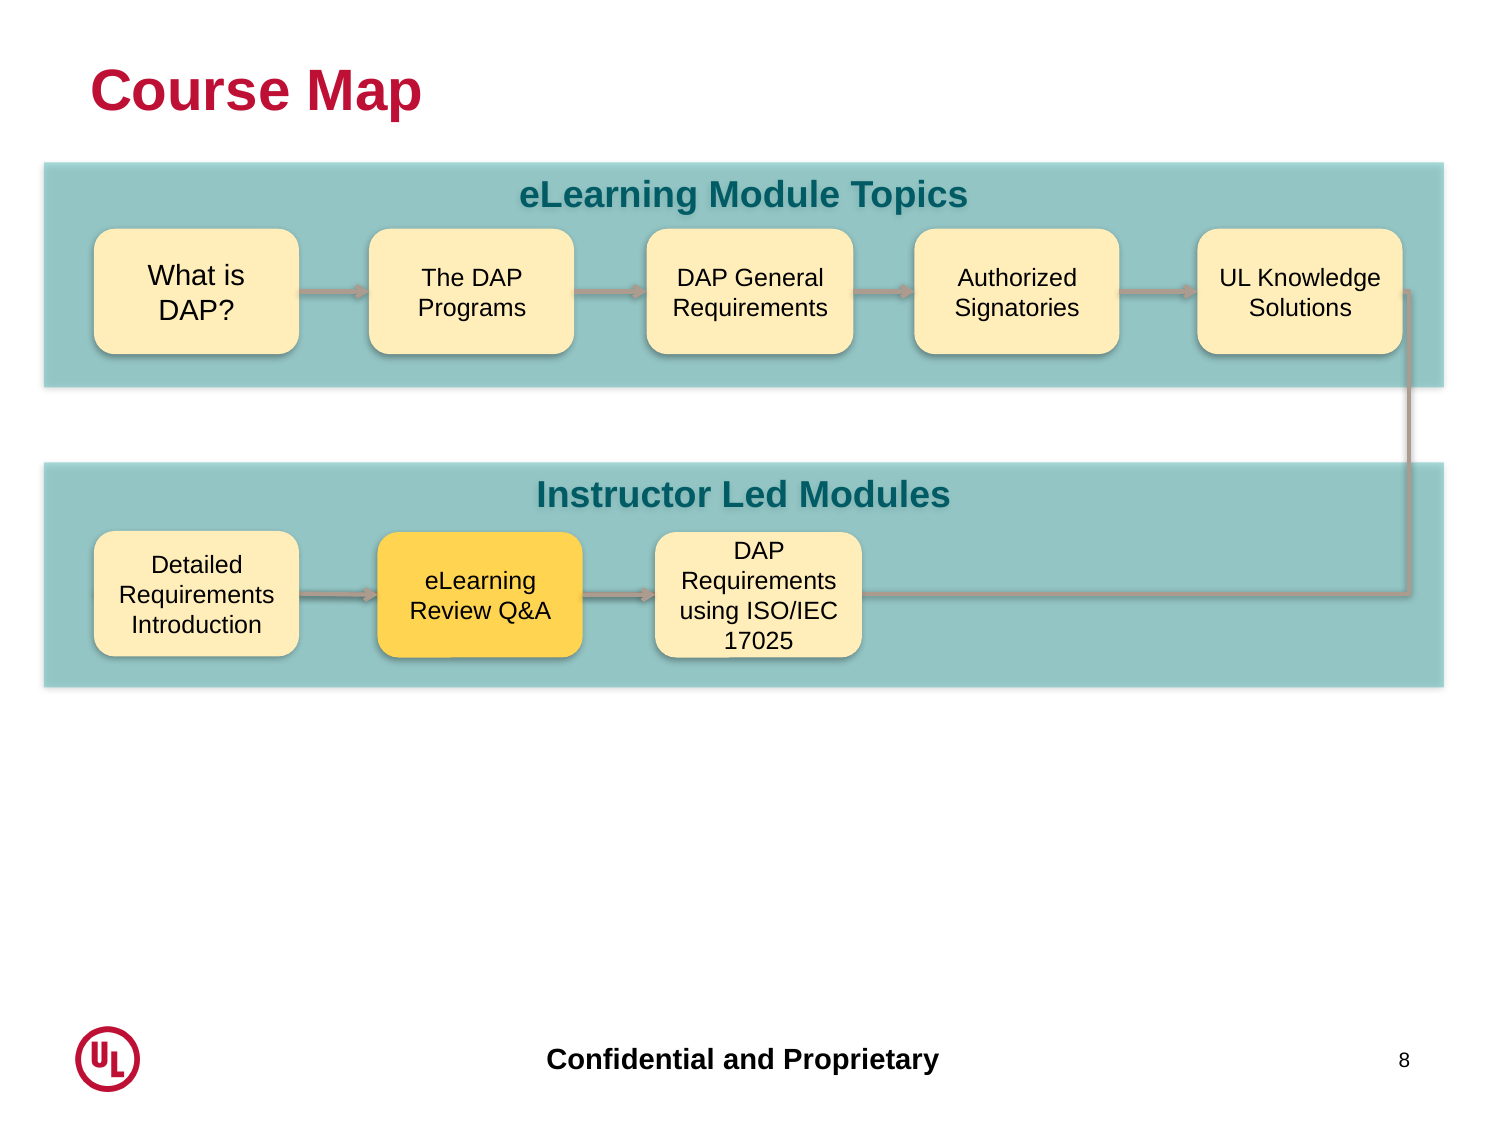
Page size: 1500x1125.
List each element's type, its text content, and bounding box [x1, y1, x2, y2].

text_box eLearning Review Q&A [376, 602, 584, 659]
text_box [93, 291, 1403, 594]
text_box UL Knowledge Solutions [1196, 227, 1404, 289]
text_box Authorized Signatories [913, 227, 1121, 289]
title Course Map [75, 45, 1425, 145]
picture [75, 1026, 140, 1092]
slide_number 8 [1319, 1029, 1425, 1090]
text_box Detailed Requirements Introduction [93, 601, 300, 658]
text_box eLearning Module Topics [43, 162, 1445, 388]
text_box DAP Requirements using ISO/IEC 17025 [654, 602, 863, 659]
text_box The DAP Programs [368, 227, 575, 289]
text_box DAP General Requirements [645, 227, 855, 289]
text_box What is DAP? [93, 227, 300, 290]
text_box Instructor Led Modules [43, 462, 1445, 688]
